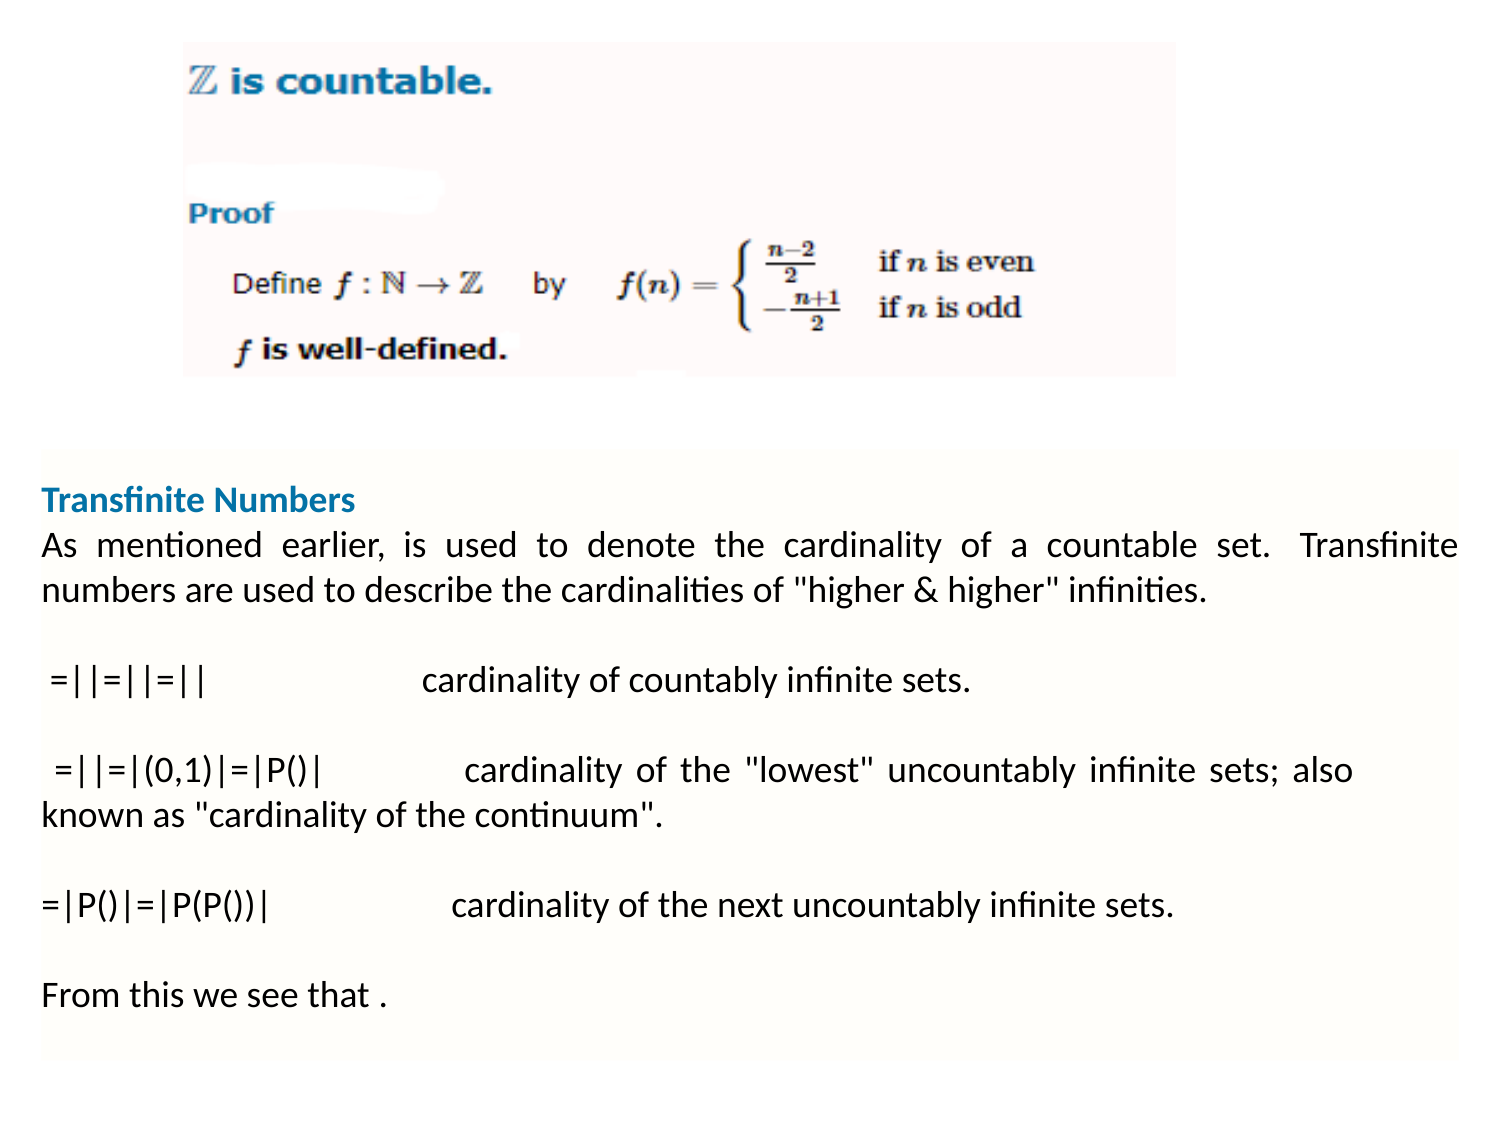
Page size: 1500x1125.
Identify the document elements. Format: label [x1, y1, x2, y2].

picture [182, 42, 1176, 386]
